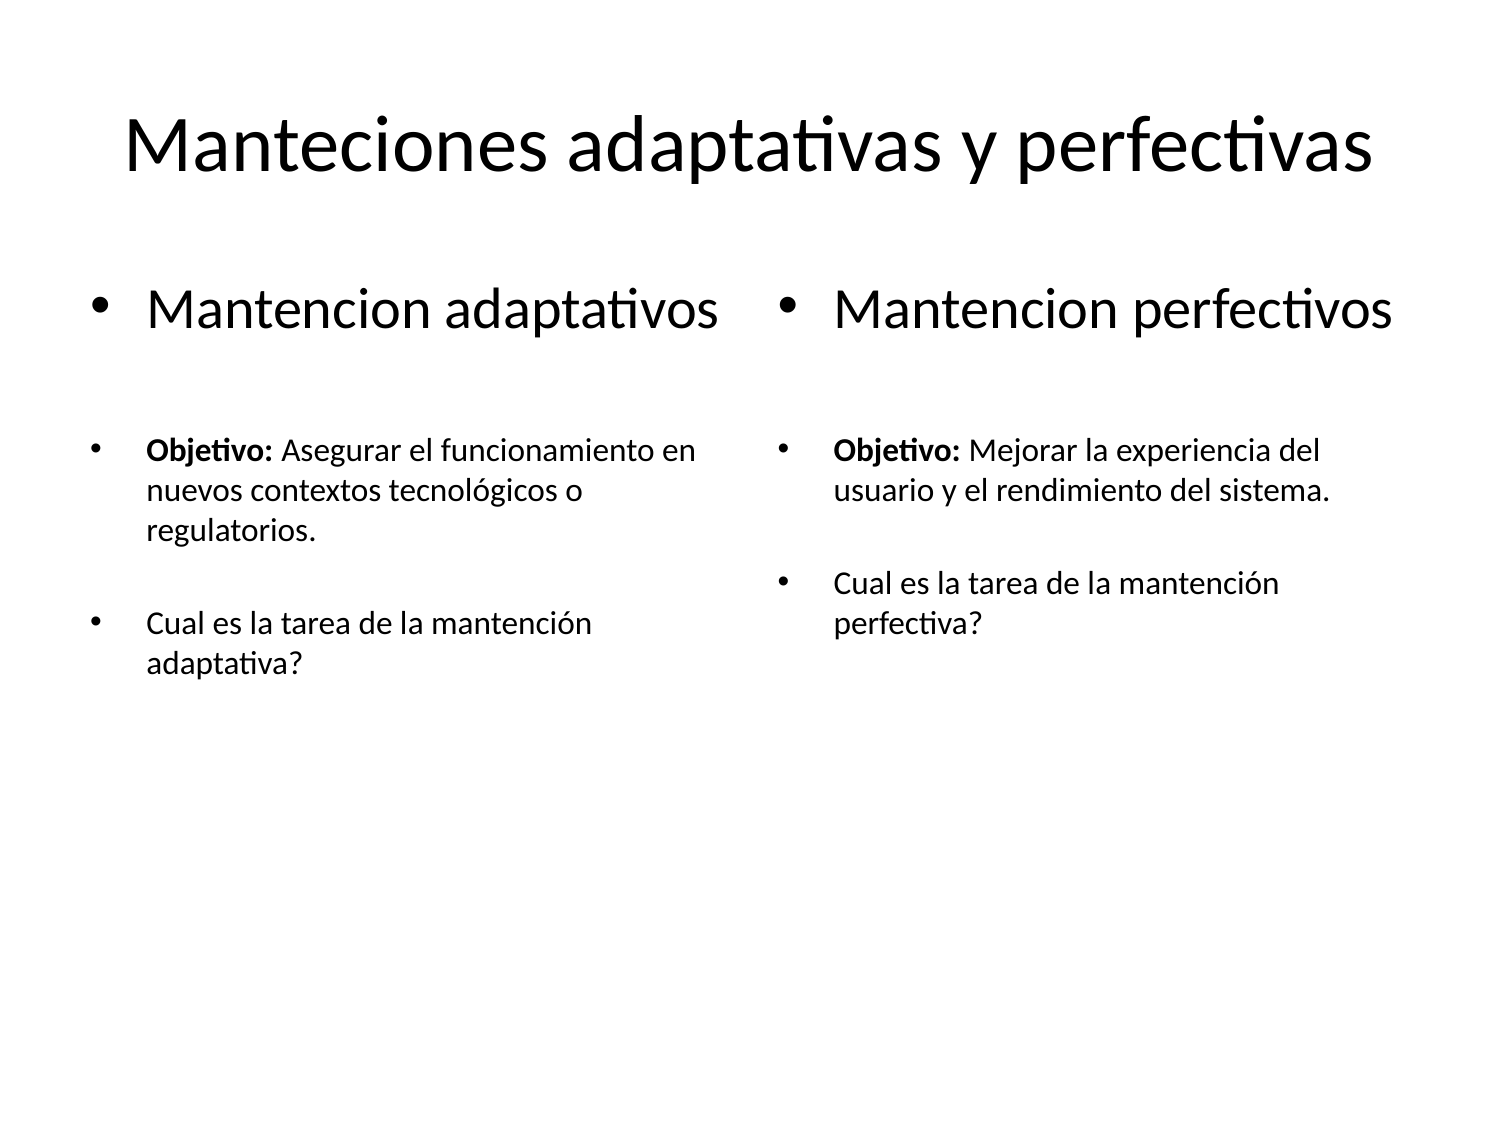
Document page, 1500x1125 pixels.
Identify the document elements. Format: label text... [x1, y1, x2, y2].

list Mantencion perfectivos Objetivo: Mejorar la experiencia del usuario y el rendimiento del sistema. Cual es la tarea de la mantención perfectiva? [762, 262, 1425, 1005]
list Mantencion adaptativos Objetivo: Asegurar el funcionamiento en nuevos contextos tecnológicos o regulatorios. Cual es la tarea de la mantención adaptativa? [75, 262, 738, 1005]
title Manteciones adaptativas y perfectivas [75, 45, 1425, 233]
